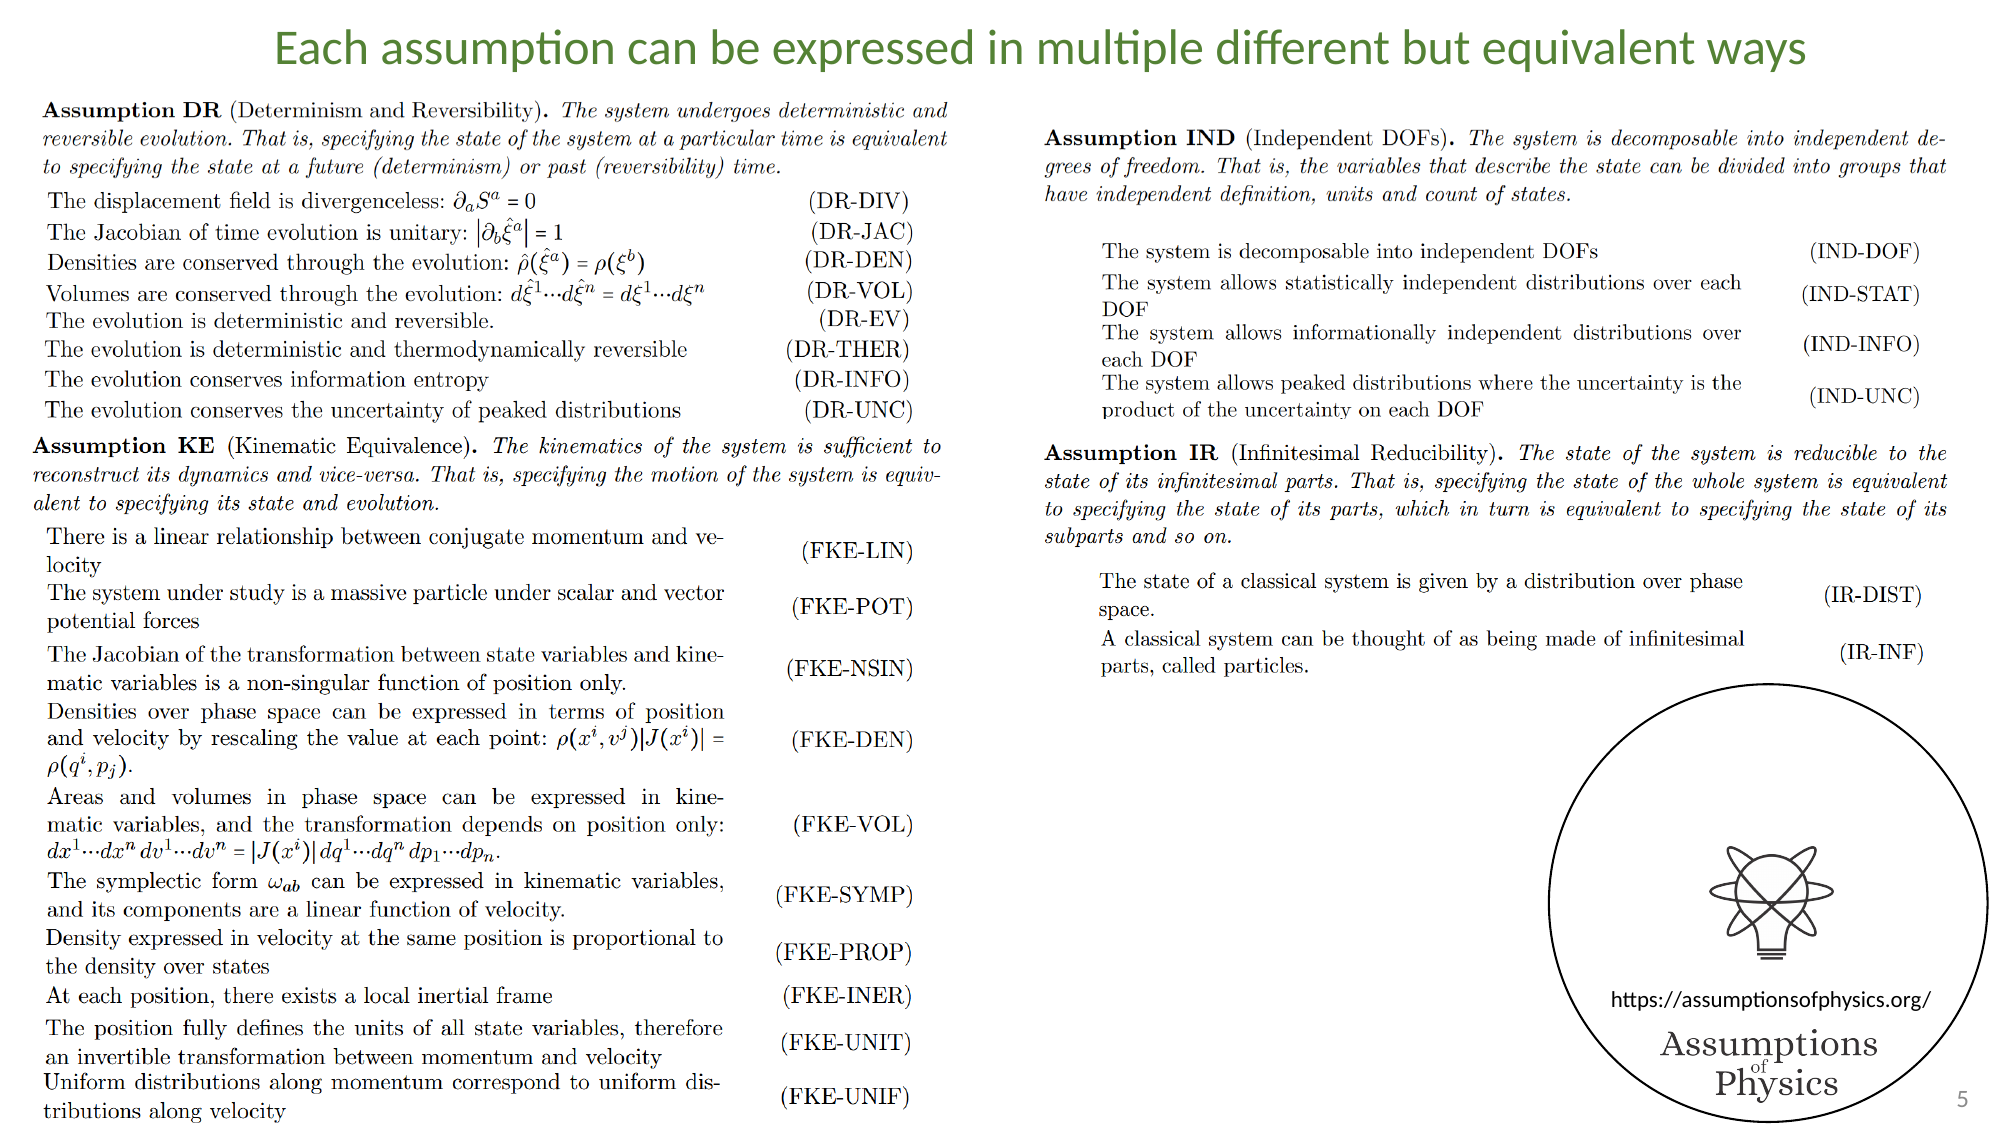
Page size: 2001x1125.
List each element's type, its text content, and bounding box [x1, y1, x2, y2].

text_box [41, 522, 916, 1123]
slide_number 5 [1893, 1078, 1985, 1116]
picture [1040, 237, 1924, 419]
picture [1660, 1029, 1877, 1103]
text_box Each assumption can be expressed in multiple different but equivalent ways [259, 7, 1823, 83]
picture [1032, 121, 1957, 213]
picture [26, 432, 943, 516]
picture [1709, 846, 1834, 960]
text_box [0, 184, 914, 425]
picture [31, 94, 956, 187]
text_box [1035, 433, 1957, 557]
picture [1097, 626, 1924, 681]
picture [1094, 564, 1924, 621]
